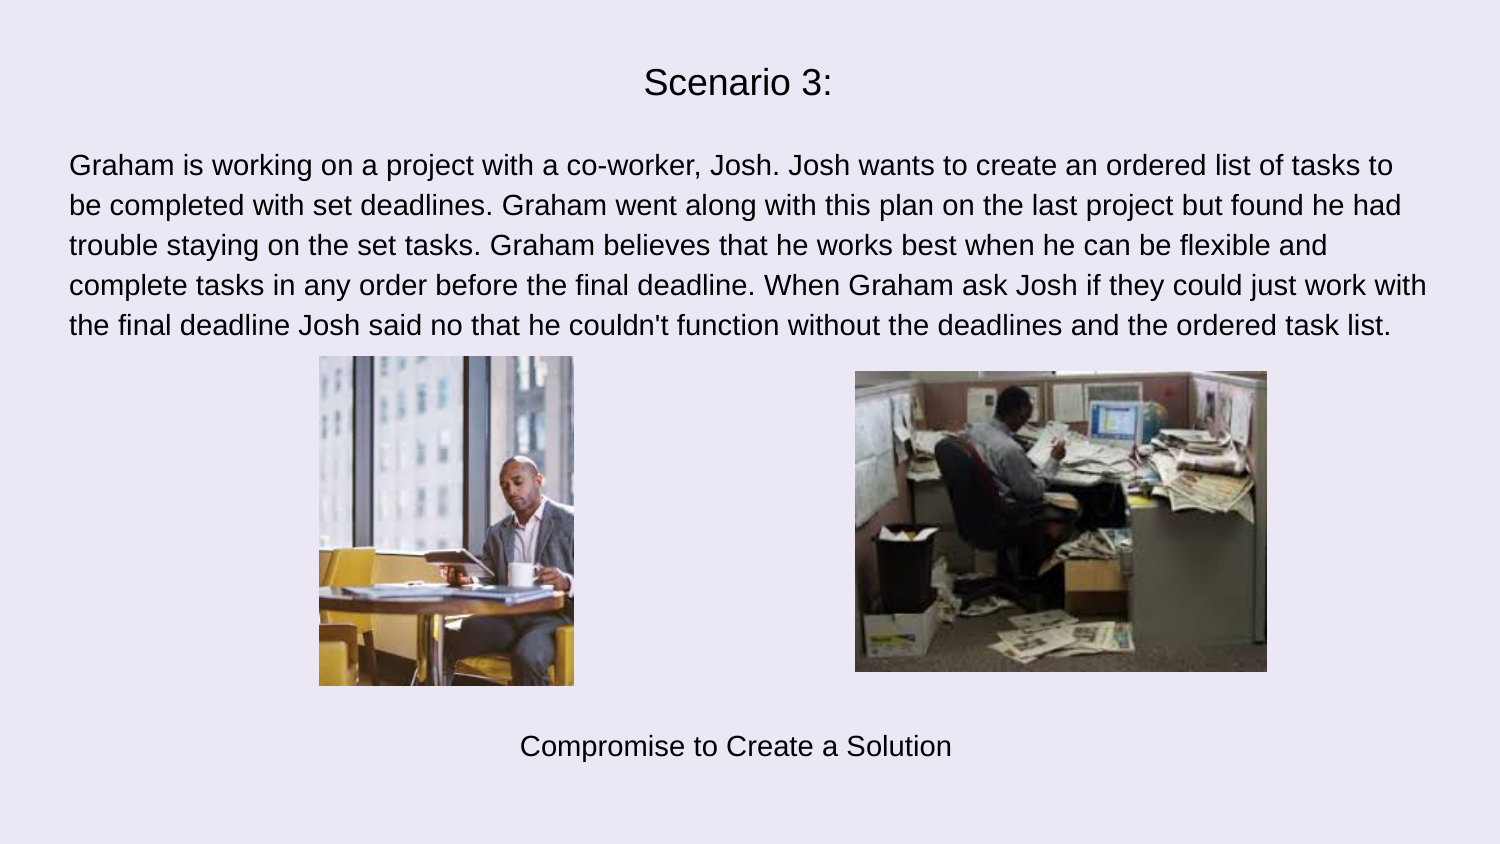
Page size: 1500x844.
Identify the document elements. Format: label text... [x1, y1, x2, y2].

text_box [53, 42, 1451, 687]
text_box Compromise to Create a Solution [505, 707, 995, 809]
